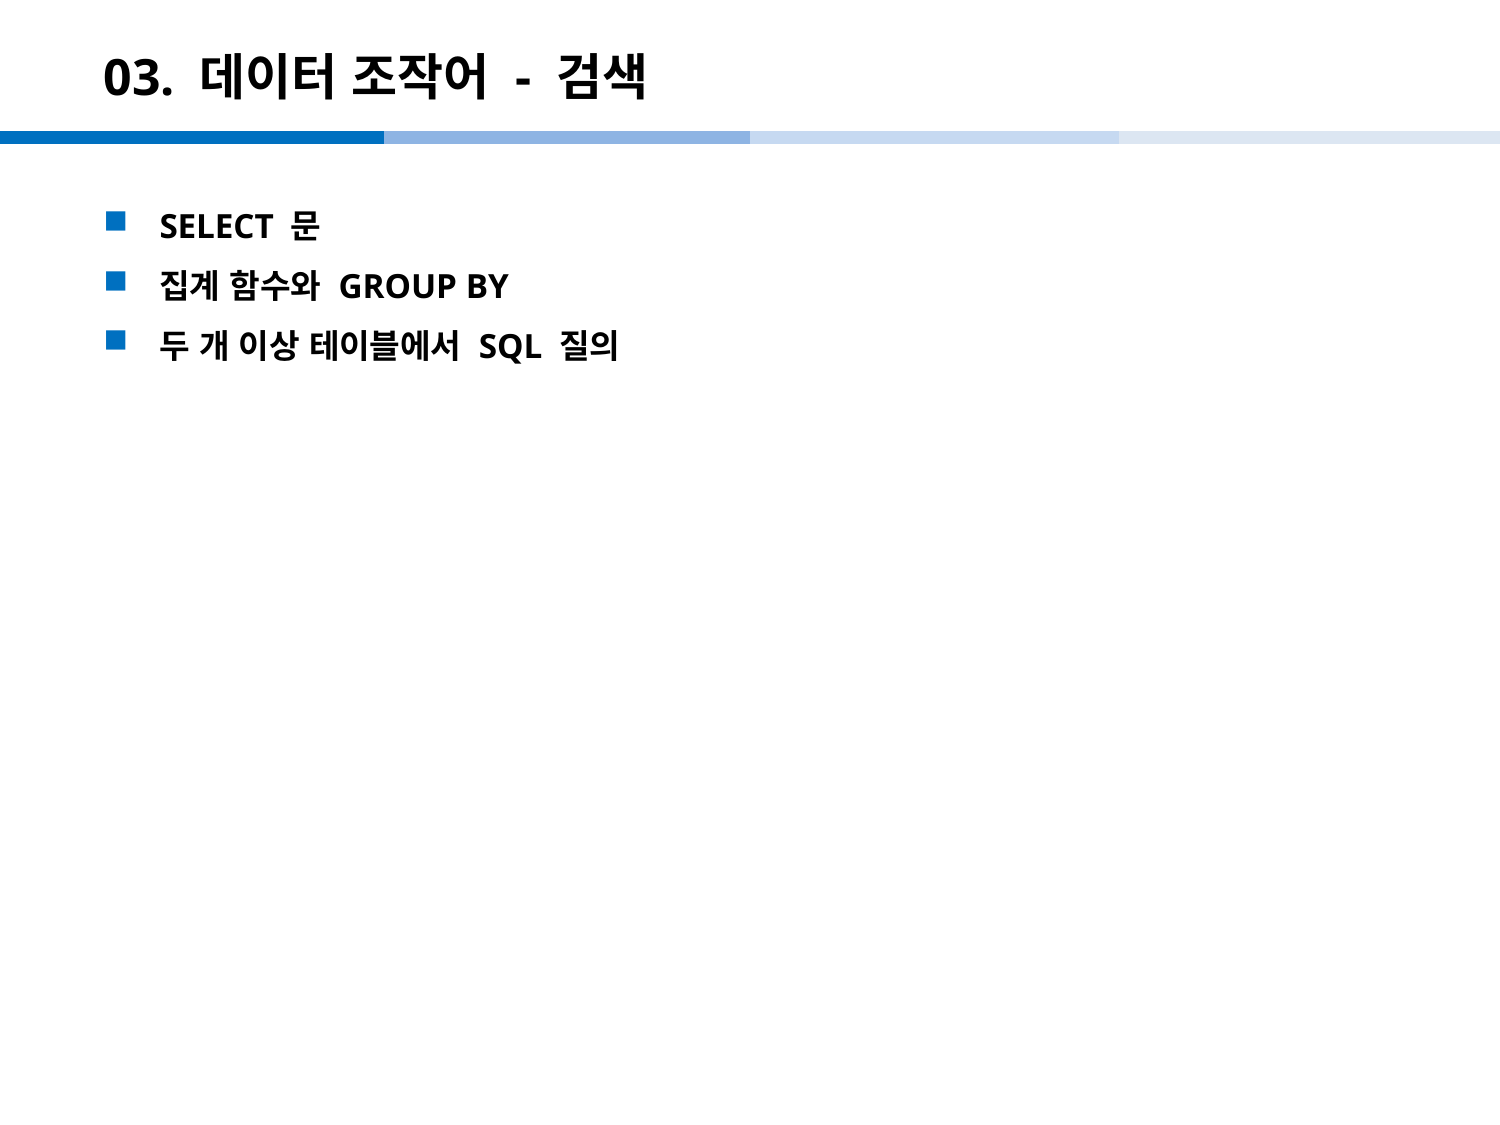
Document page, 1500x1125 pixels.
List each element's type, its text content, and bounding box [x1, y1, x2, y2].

list SELECT 문 집계 함수와 GROUP BY 두 개 이상 테이블에서 SQL 질의 [88, 178, 1412, 1076]
title 03. 데이터 조작어 - 검색 [88, 30, 1330, 121]
